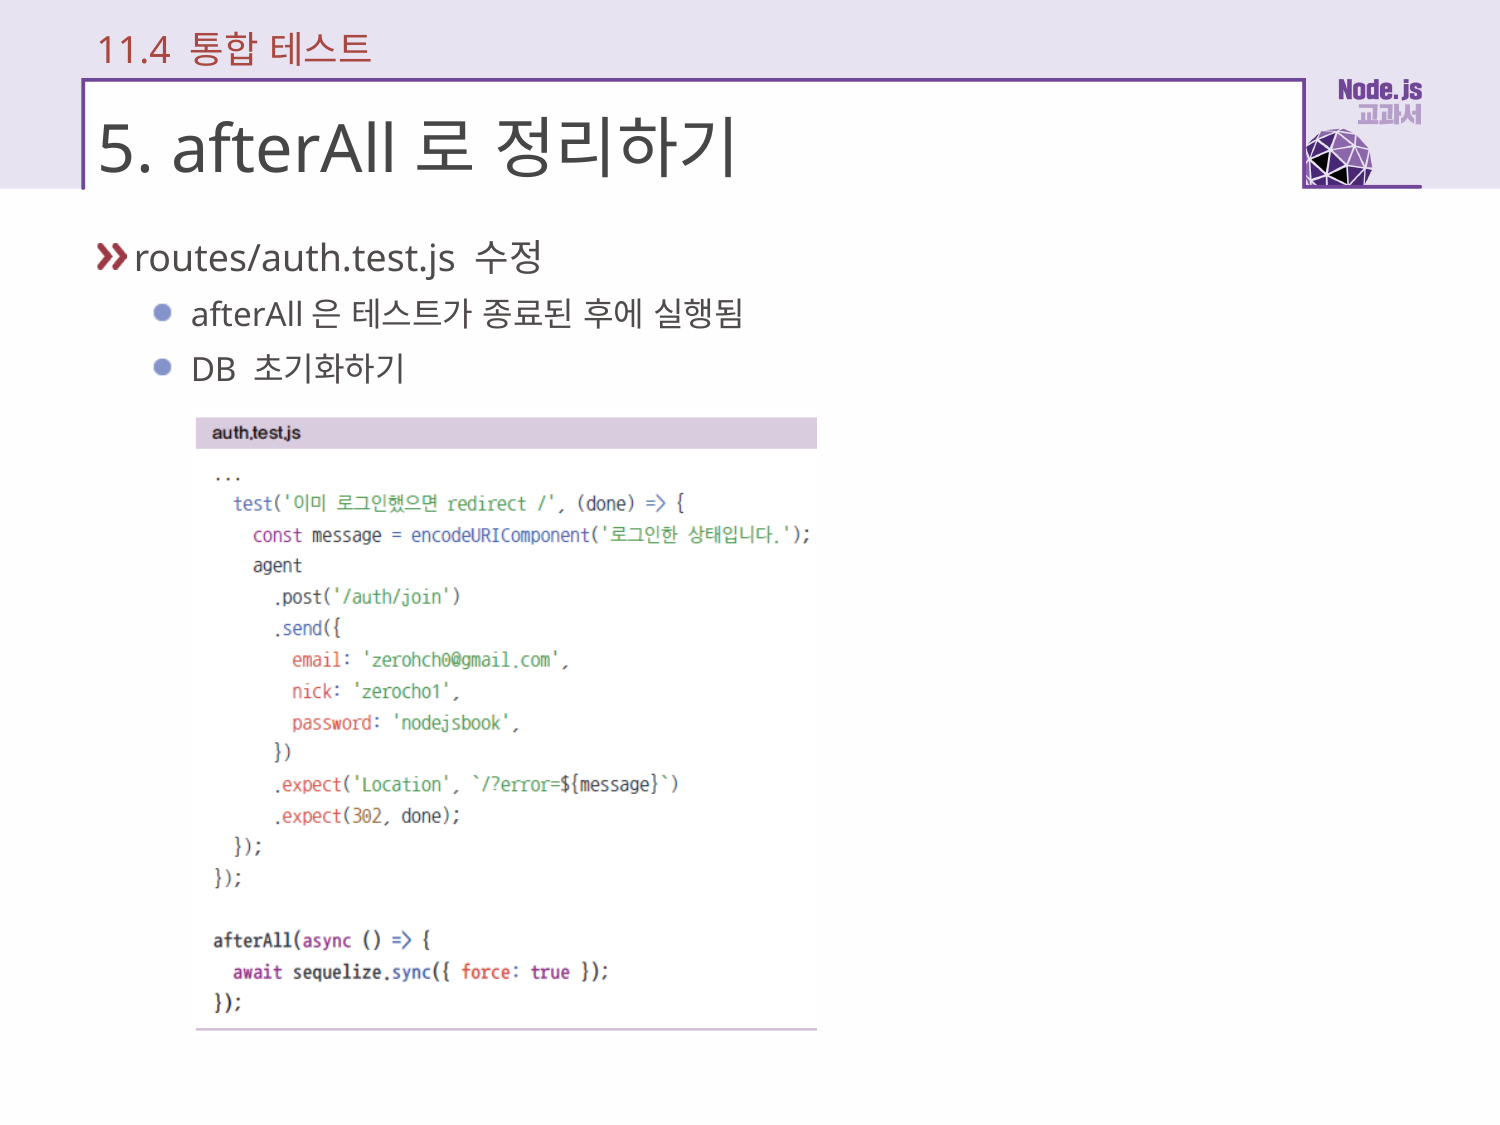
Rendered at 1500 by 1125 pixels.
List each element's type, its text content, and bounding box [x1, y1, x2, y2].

text_box 11.4 통합 테스트 [81, 14, 807, 62]
picture [0, 0, 1500, 1125]
list routes/auth.test.js 수정 afterAll은 테스트가 종료된 후에 실행됨 DB 초기화하기 [81, 222, 1412, 1037]
title 5. afterAll로 정리하기 [82, 61, 1413, 193]
